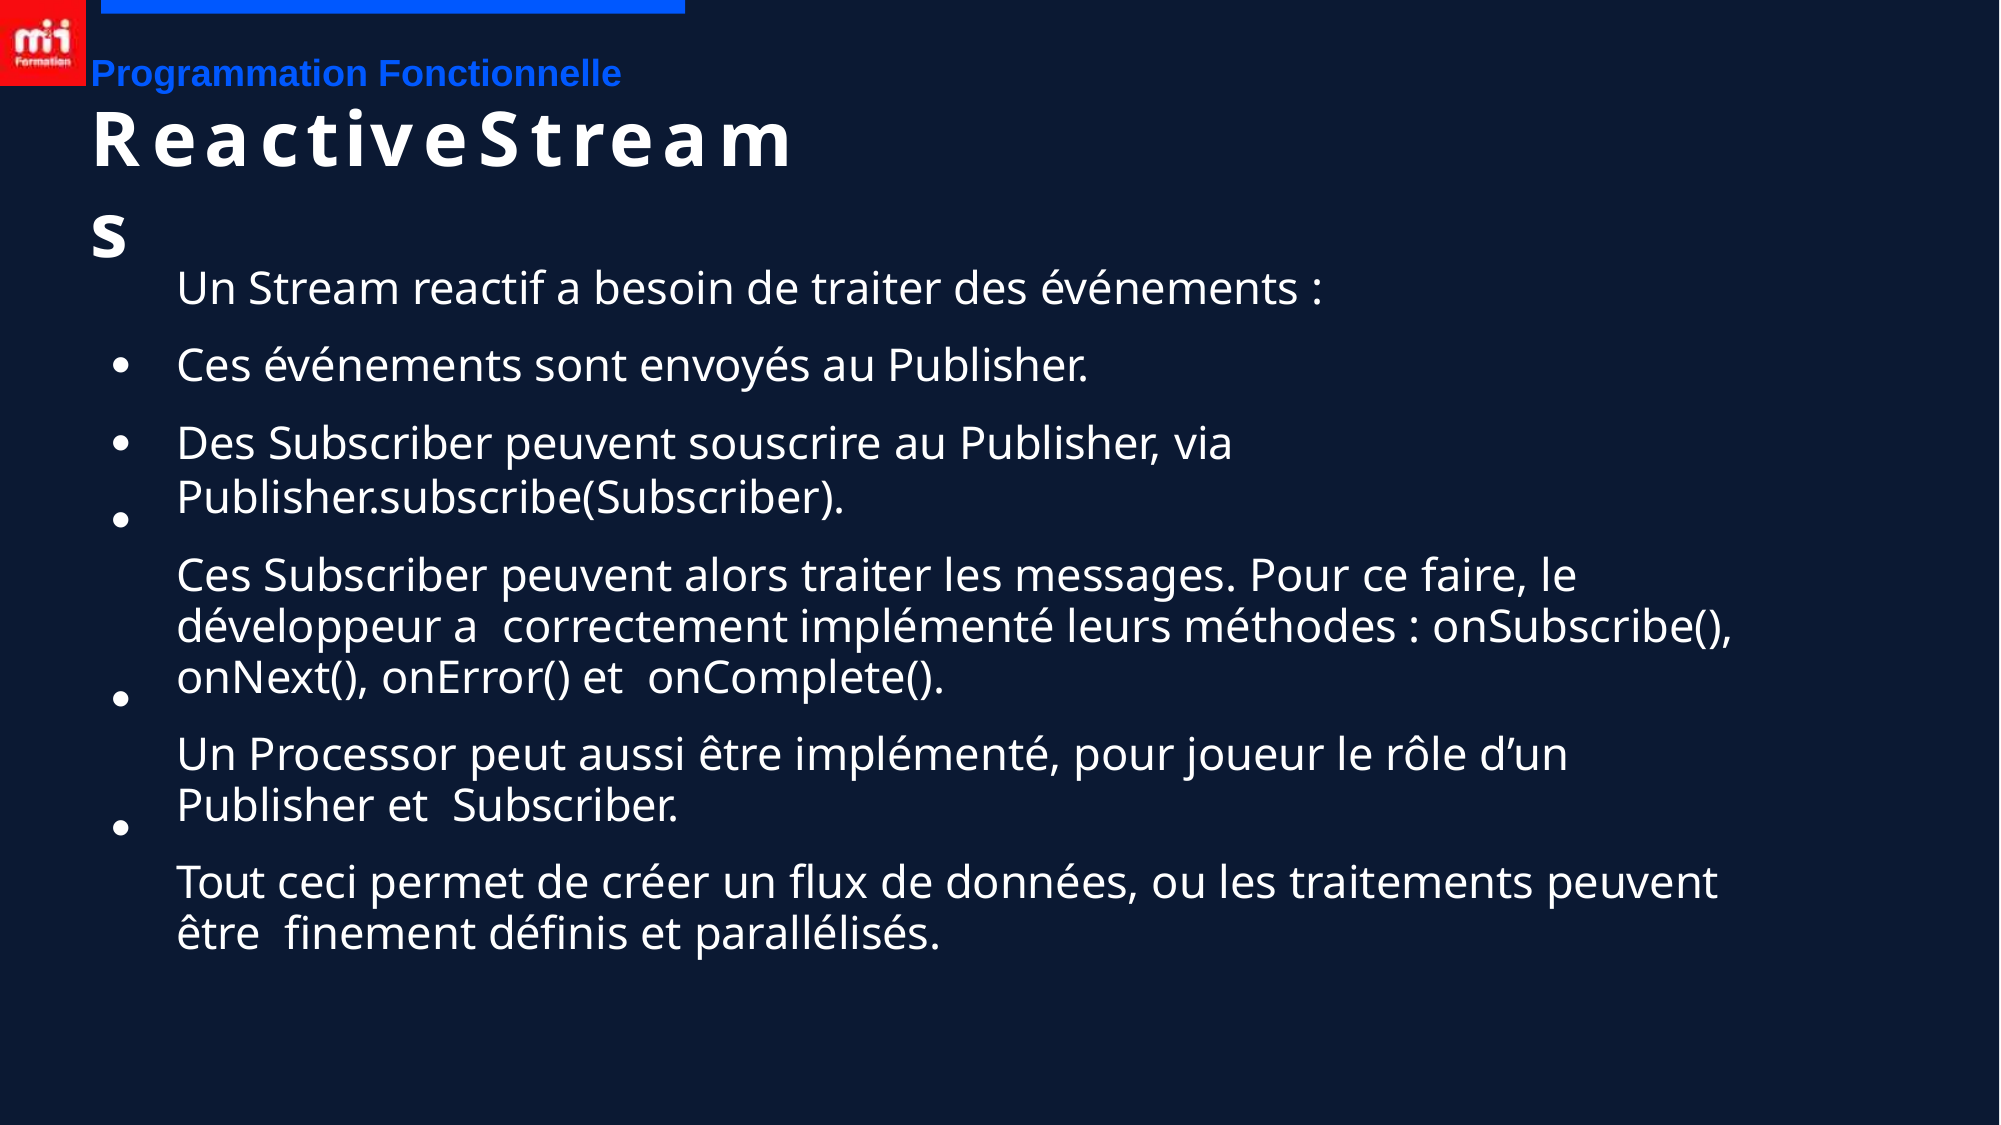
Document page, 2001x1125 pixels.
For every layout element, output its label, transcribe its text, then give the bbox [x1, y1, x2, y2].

text_box Un Stream reactif a besoin de traiter des événements : Ces événements sont envoyés au Publisher. Des Subscriber peuvent souscrire au Publisher, via Publisher.subscribe(Subscriber). Ces Subscriber peuvent alors traiter les messages. Pour ce faire, le développeur a correctement implémenté leurs méthodes : onSubscribe(), onNext(), onError() et onComplete(). Un Processor peut aussi être implémenté, pour joueur le rôle d’un Publisher et Subscriber. Tout ceci permet de créer un flux de données, ou les traitements peuvent être finement définis et parallélisés. [173, 233, 1865, 959]
text_box ● [109, 810, 131, 837]
text_box ● [109, 681, 131, 709]
text_box ● [109, 348, 131, 375]
title ReactiveStreams [88, 88, 815, 279]
picture [0, 0, 86, 86]
text_box ● [109, 425, 131, 453]
text_box ● [109, 502, 131, 530]
text_box Programmation Fonctionnelle [88, 46, 742, 88]
